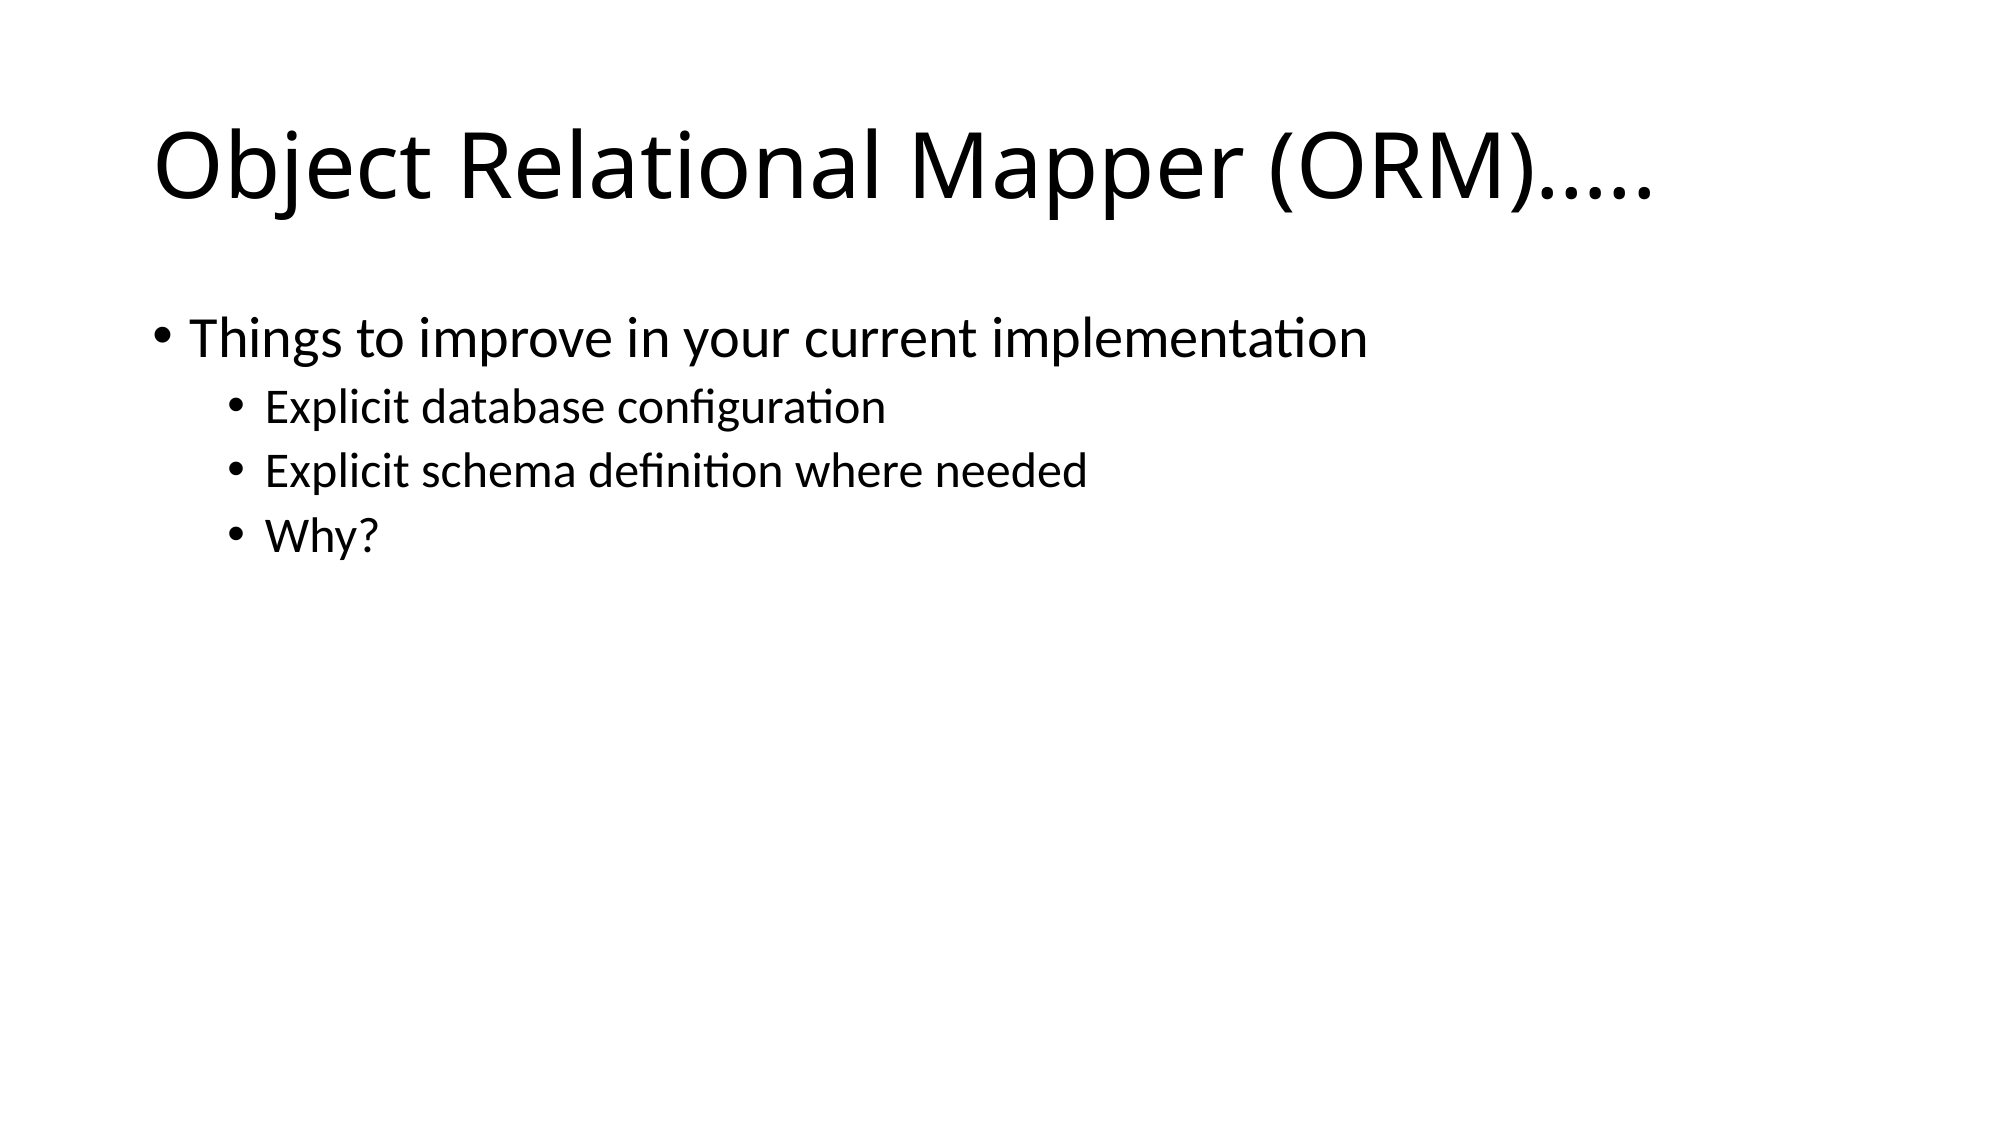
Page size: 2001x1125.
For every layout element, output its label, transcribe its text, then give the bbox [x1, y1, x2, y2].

title Object Relational Mapper (ORM)….. [137, 59, 1863, 278]
list Things to improve in your current implementation Explicit database configuration Explicit schema definition where needed Why? [137, 299, 1863, 1014]
